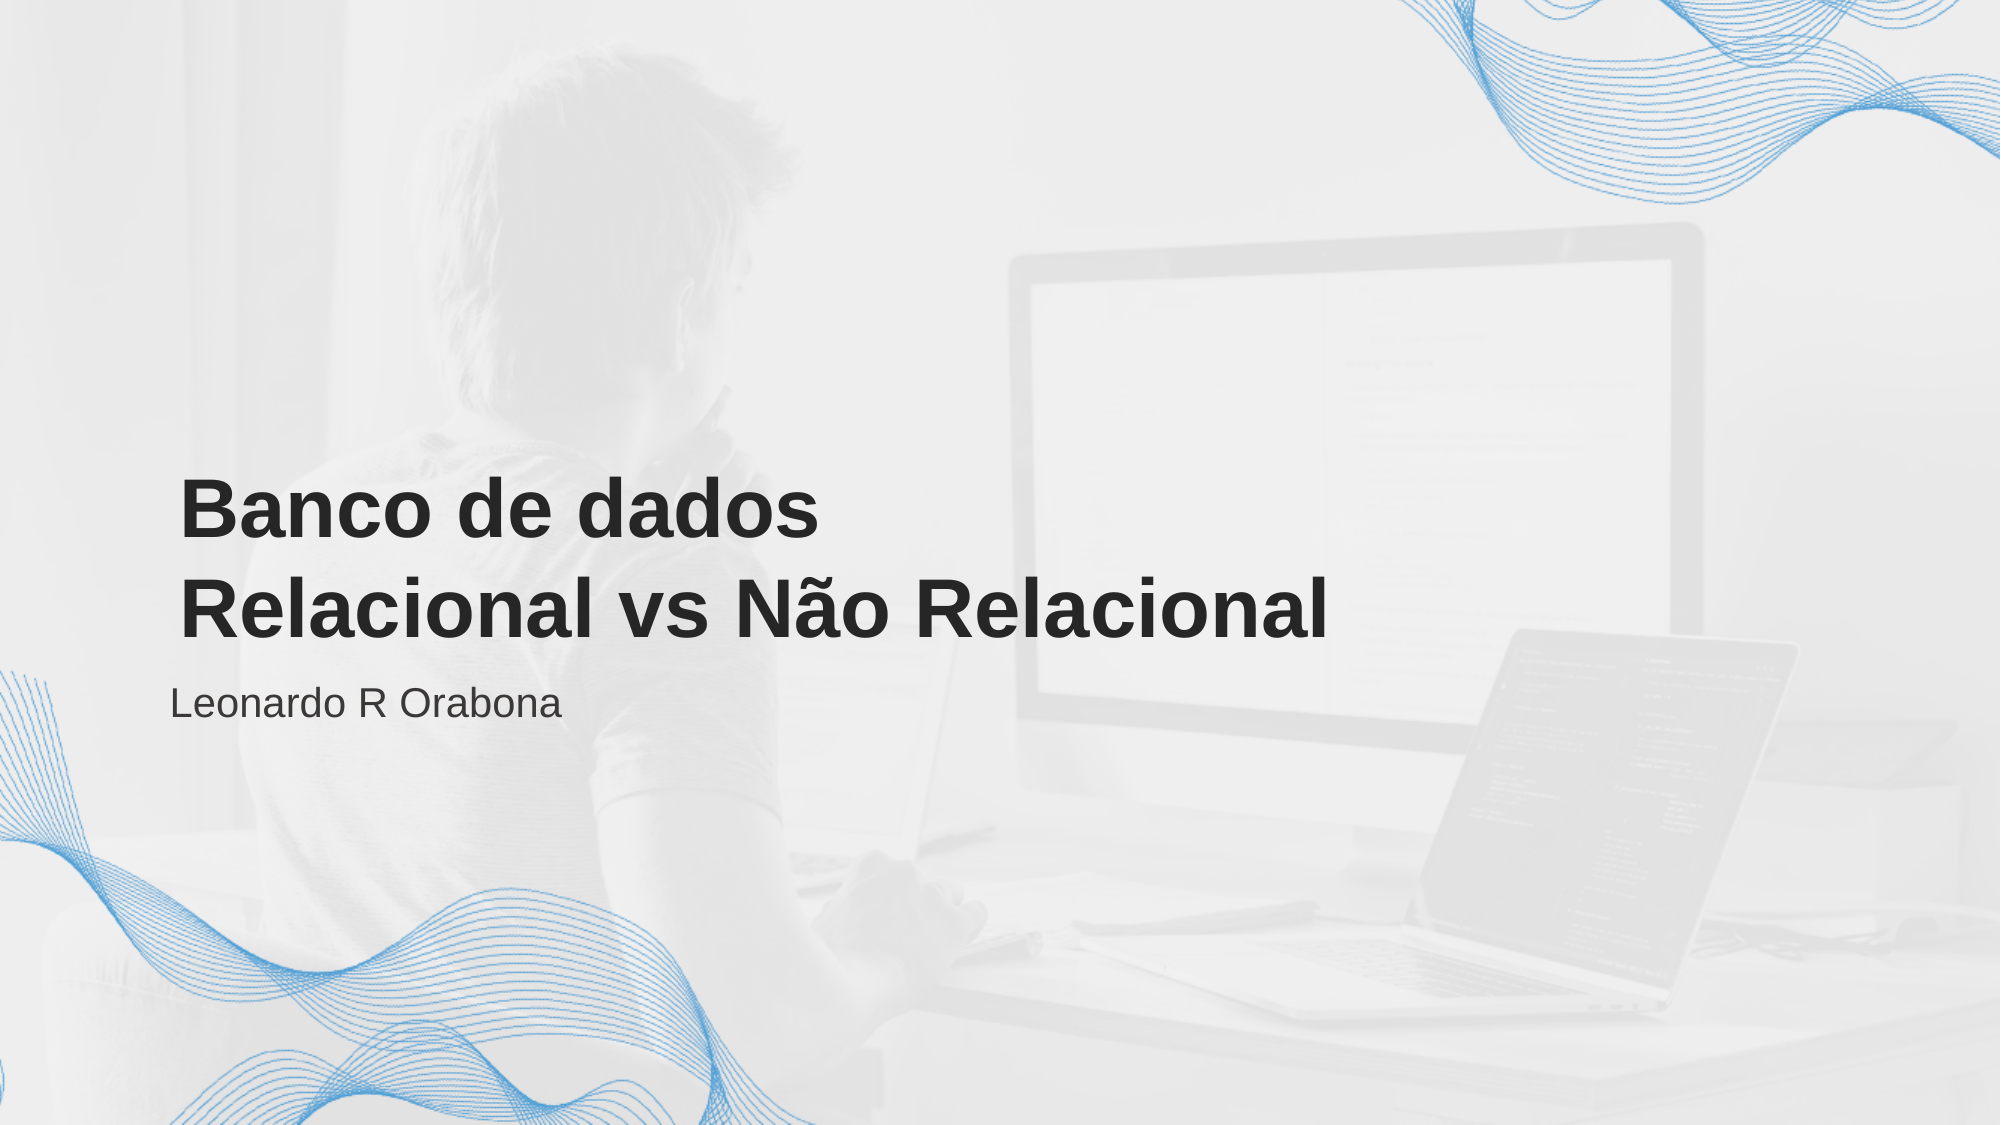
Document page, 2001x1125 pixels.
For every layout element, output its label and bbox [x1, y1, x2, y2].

list [0, 0, 2000, 1125]
